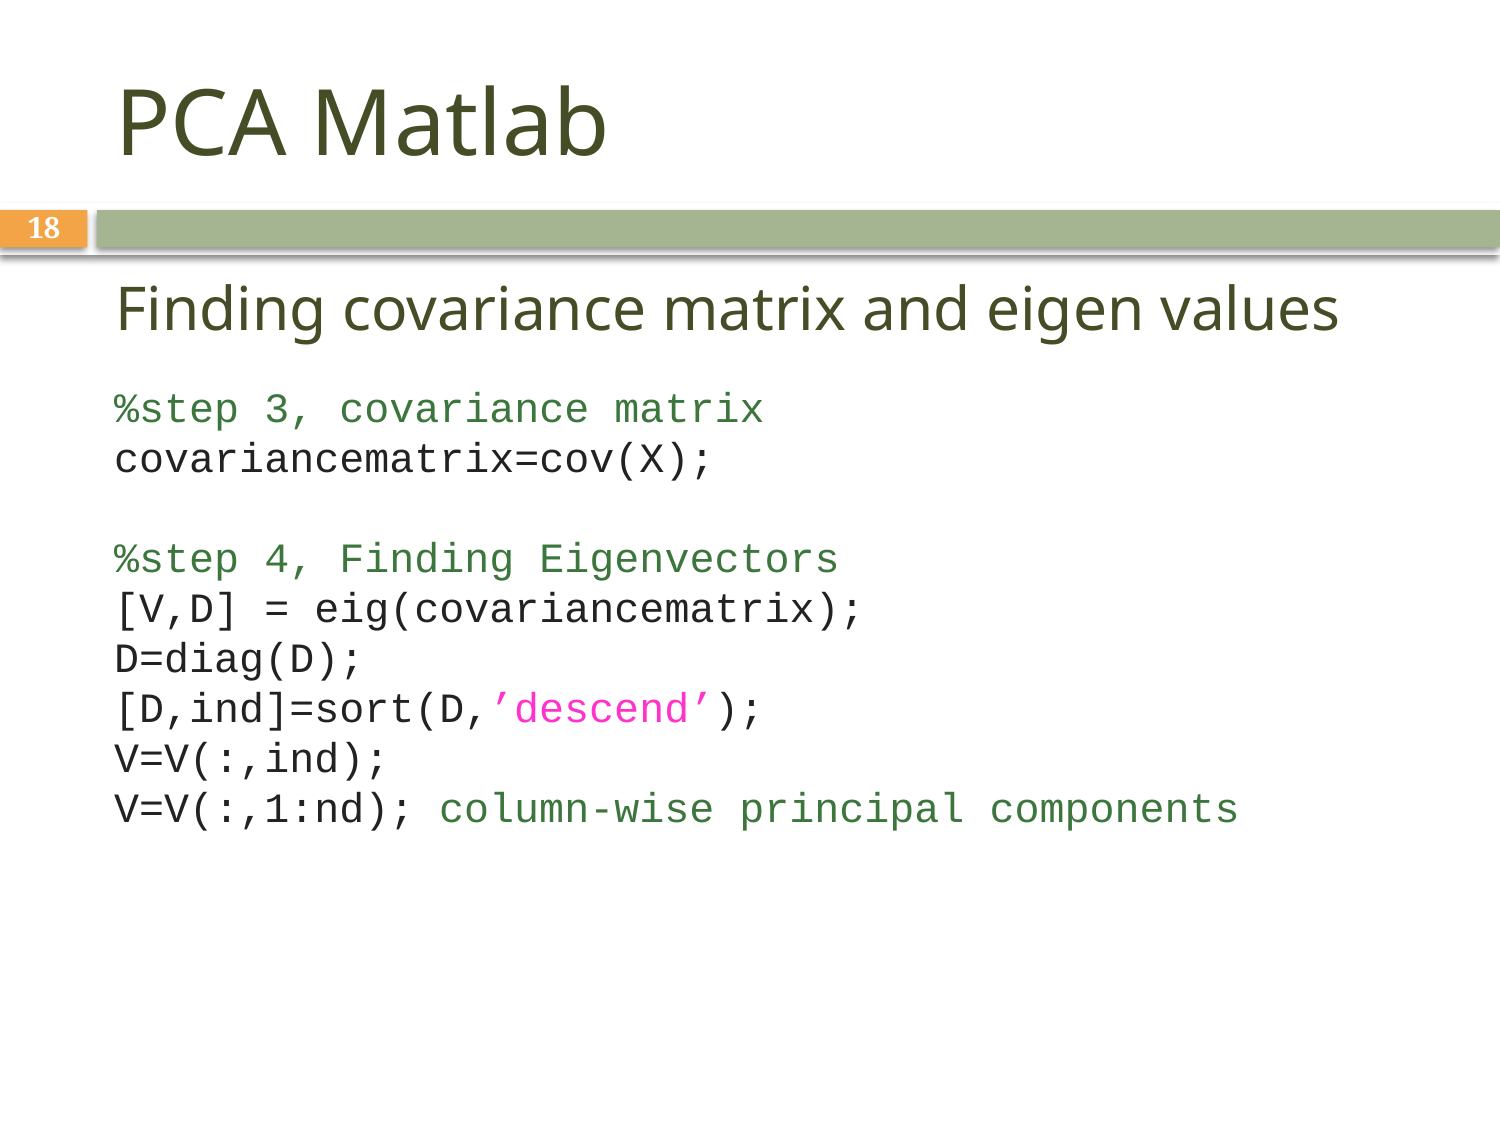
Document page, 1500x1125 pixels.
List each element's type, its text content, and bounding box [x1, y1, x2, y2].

slide_number 18 [0, 208, 88, 249]
list Finding covariance matrix and eigen values [100, 262, 1438, 1000]
text_box %step 3, covariance matrix covariancematrix=cov(X); %step 4, Finding Eigenvectors [V,D] = eig(covariancematrix); D=diag(D); [D,ind]=sort(D,’descend’); V=V(:,ind); V=V(:,1:nd); column-wise principal components [99, 373, 1270, 839]
title PCA Matlab [100, 37, 1438, 200]
